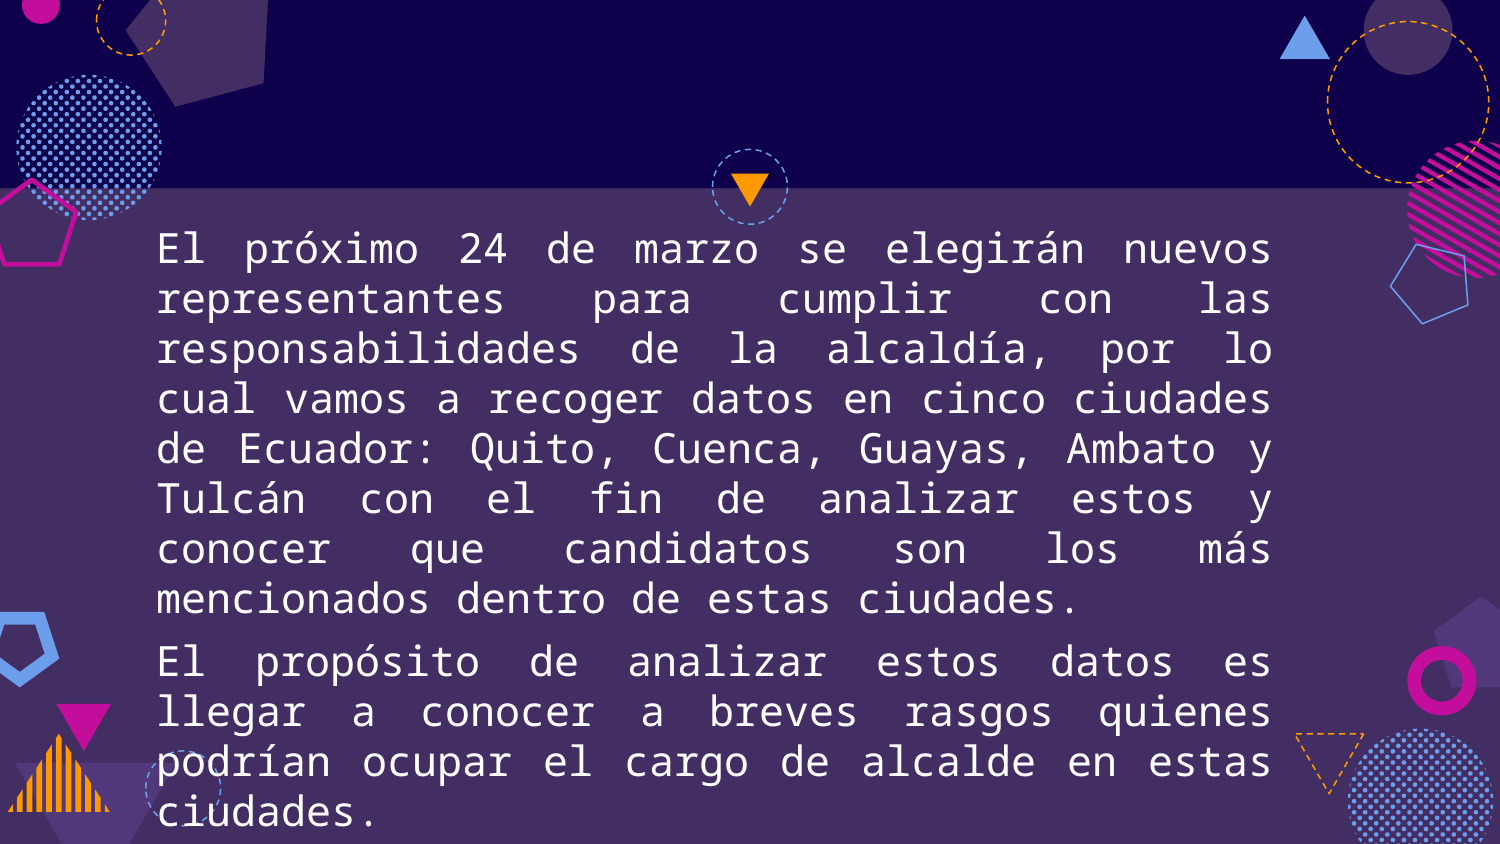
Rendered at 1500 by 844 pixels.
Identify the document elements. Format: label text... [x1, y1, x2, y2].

list El próximo 24 de marzo se elegirán nuevos representantes para cumplir con las responsabilidades de la alcaldía, por lo cual vamos a recoger datos en cinco ciudades de Ecuador: Quito, Cuenca, Guayas, Ambato y Tulcán con el fin de analizar estos y conocer que candidatos son los más mencionados dentro de estas ciudades. El propósito de analizar estos datos es llegar a conocer a breves rasgos quienes podrían ocupar el cargo de alcalde en estas ciudades. [141, 206, 1289, 765]
